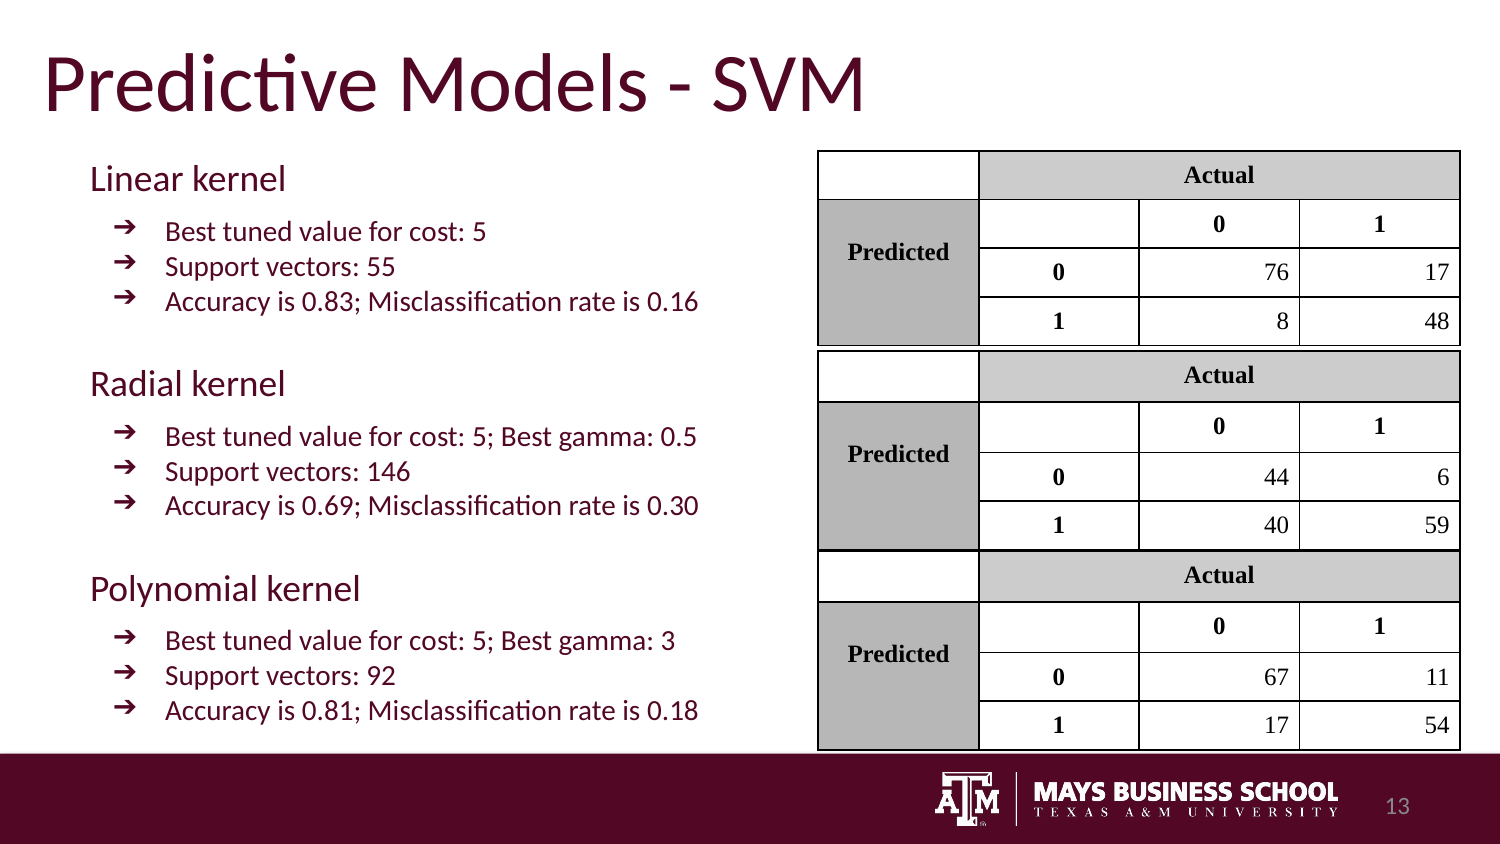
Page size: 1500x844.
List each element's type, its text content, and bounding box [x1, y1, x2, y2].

table_header Actual [980, 352, 1459, 401]
table_cell 0 [1140, 603, 1299, 652]
table_cell 0 [1140, 403, 1299, 452]
table_cell 44 [1140, 453, 1299, 500]
table_cell 17 [1300, 249, 1459, 296]
table_cell [980, 200, 1138, 247]
table_cell Predicted [819, 200, 978, 345]
table_cell 40 [1140, 502, 1299, 549]
table_header [819, 152, 978, 199]
table_cell 0 [980, 453, 1138, 500]
table_cell Predicted [819, 603, 978, 749]
table_cell 0 [1140, 200, 1299, 247]
table_cell 6 [1300, 453, 1459, 500]
slide_number 13 [1074, 782, 1425, 827]
table_header [819, 552, 978, 601]
picture [935, 772, 1338, 826]
table_cell 11 [1300, 653, 1459, 700]
table_cell 48 [1300, 298, 1459, 345]
table_cell 1 [1300, 200, 1459, 247]
table_cell 59 [1300, 502, 1459, 549]
table_cell [980, 603, 1138, 652]
table_cell 1 [980, 298, 1138, 345]
table_cell 1 [1300, 403, 1459, 452]
table_cell 54 [1300, 702, 1459, 749]
table_header [819, 352, 978, 401]
table_cell 76 [1140, 249, 1299, 296]
table_cell [980, 403, 1138, 452]
title Predictive Models - SVM [28, 18, 1379, 139]
table_cell 1 [1300, 603, 1459, 652]
table_cell 1 [980, 502, 1138, 549]
list Linear kernel Best tuned value for cost: 5 Support vectors: 55 Accuracy is 0.83; Misclassification rate is 0.16 Radial kernel Best tuned value for cost: 5; Best gamma: 0.5 Support vectors: 146 Accuracy is 0.69; Misclassification rate is 0.30 Polynomial kernel Best tuned value for cost: 5; Best gamma: 3 Support vectors: 92 Accuracy is 0.81; Misclassification rate is 0.18 v [75, 146, 1425, 704]
table_cell 67 [1140, 653, 1299, 700]
table_cell 17 [1140, 702, 1299, 749]
table_cell 1 [980, 702, 1138, 749]
table_cell 8 [1140, 298, 1299, 345]
table_cell Predicted [819, 403, 978, 549]
table_cell 0 [980, 653, 1138, 700]
table_header Actual [980, 552, 1459, 601]
table_header Actual [980, 152, 1459, 199]
table_cell 0 [980, 249, 1138, 296]
